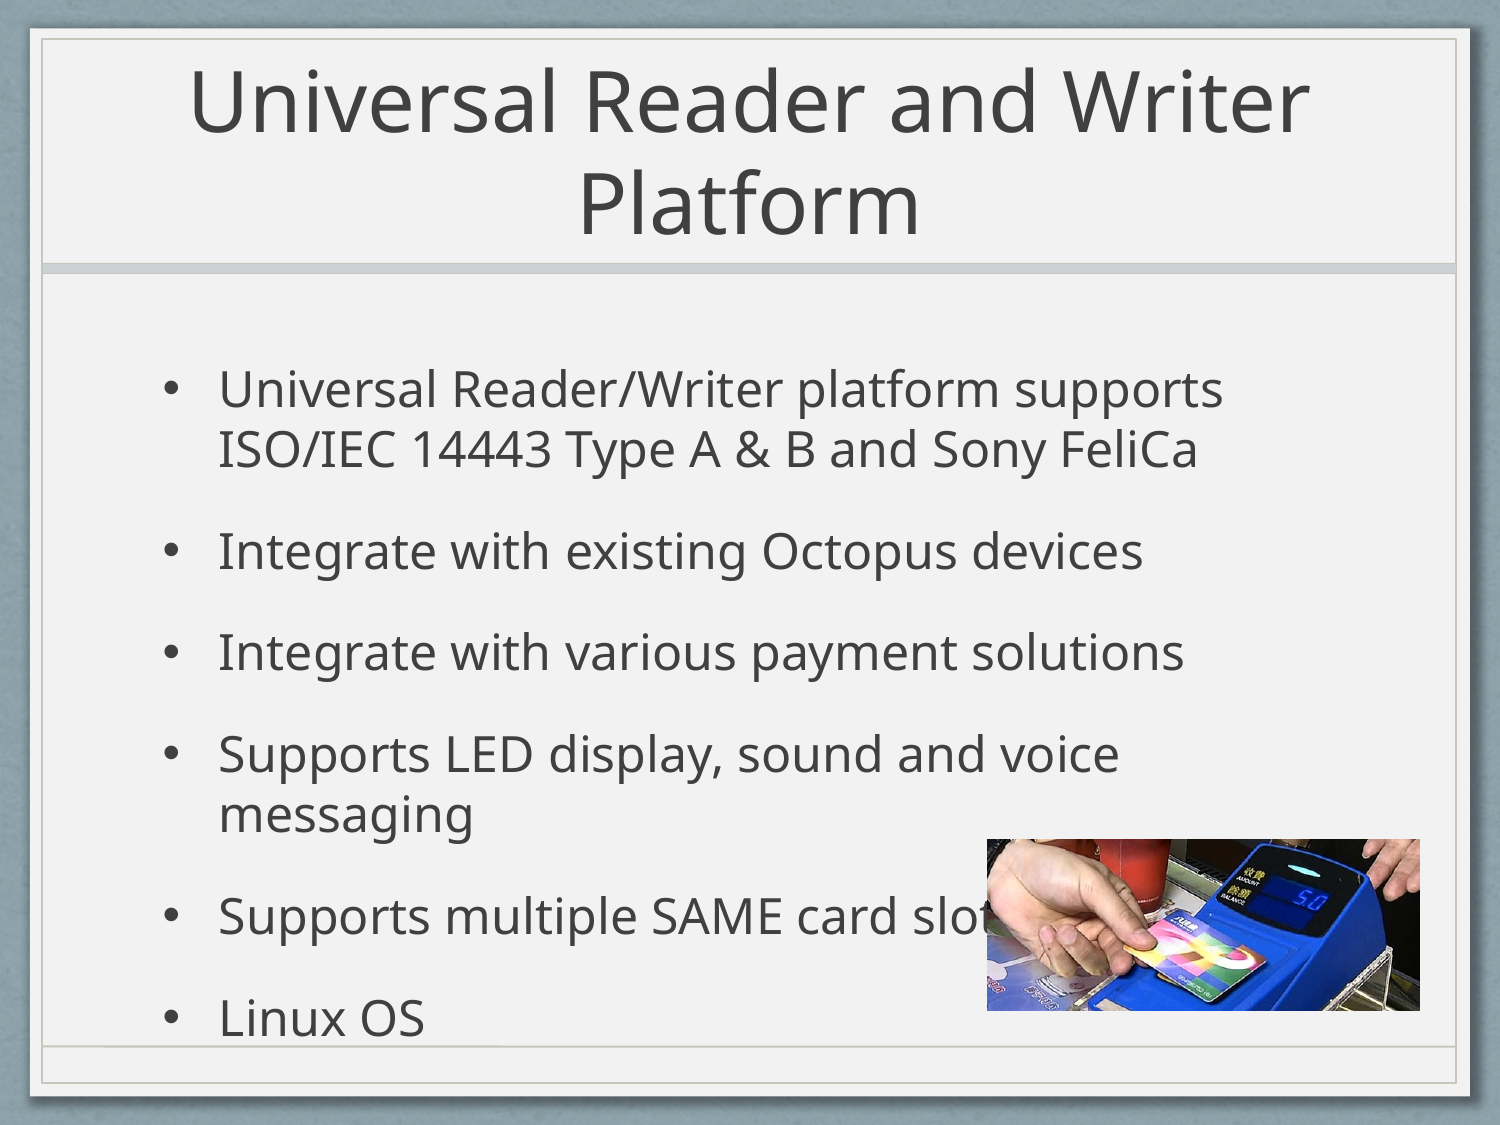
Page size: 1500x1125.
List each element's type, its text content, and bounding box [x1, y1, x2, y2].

list Universal Reader/Writer platform supports ISO/IEC 14443 Type A & B and Sony FeliCa Integrate with existing Octopus devices Integrate with various payment solutions Supports LED display, sound and voice messaging Supports multiple SAME card slots Linux OS [147, 350, 1353, 995]
picture [987, 839, 1420, 1012]
title Universal Reader and Writer Platform [147, 40, 1353, 260]
